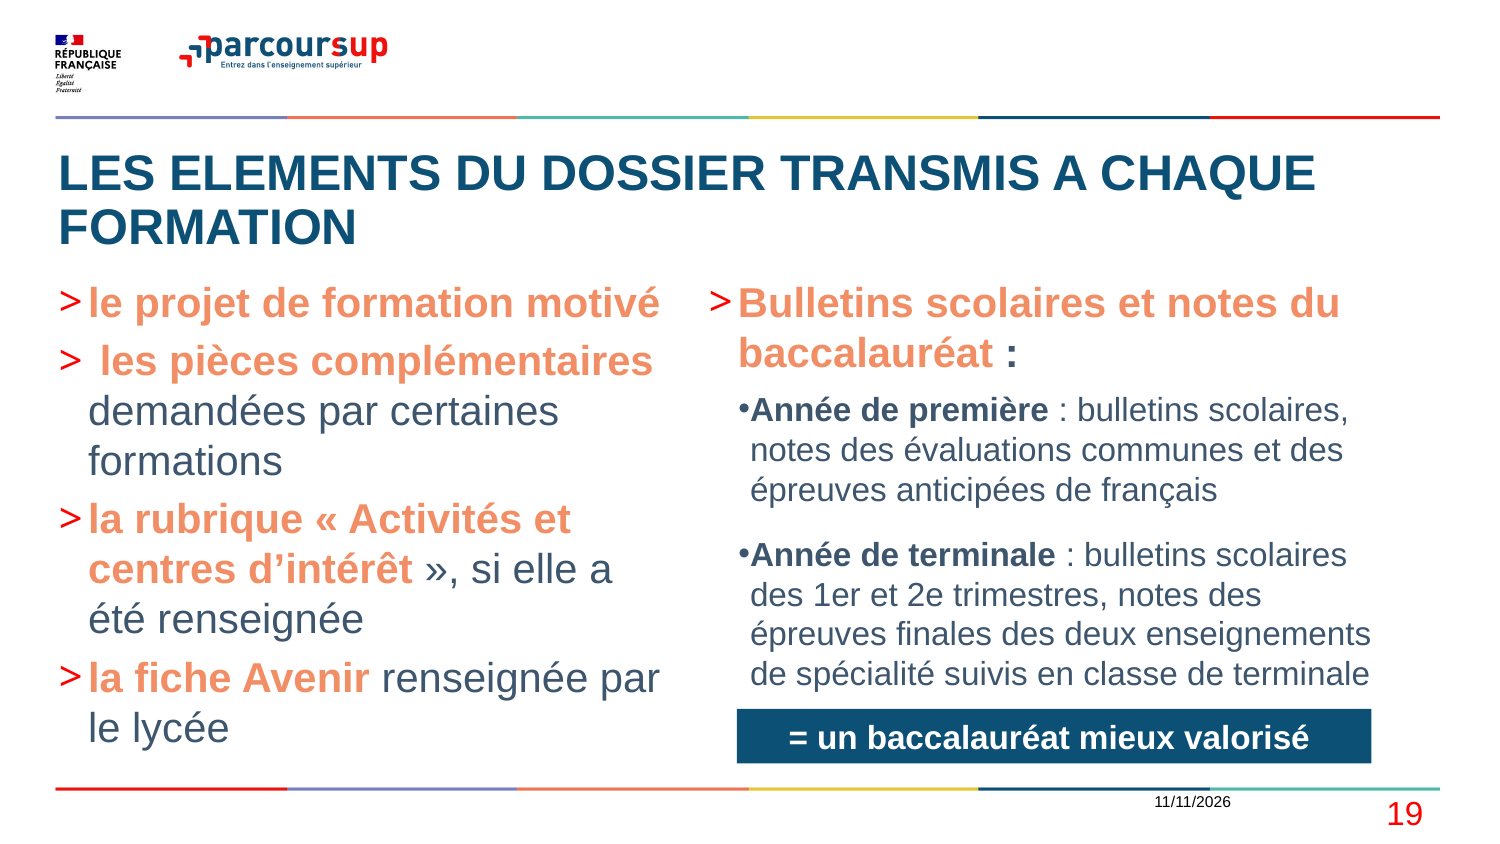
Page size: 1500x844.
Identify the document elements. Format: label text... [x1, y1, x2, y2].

list le projet de formation motivé les pièces complémentaires demandées par certaines formations la rubrique « Activités et centres d’intérêt », si elle a été renseignée la fiche Avenir renseignée par le lycée [59, 275, 668, 759]
text_box = un baccalauréat mieux valorisé [736, 708, 1372, 764]
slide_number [1054, 784, 1246, 844]
title LES ELEMENTS DU DOSSIER TRANSMIS A CHAQUE FORMATION [59, 147, 1500, 221]
slide_number 19 [1246, 784, 1438, 844]
list Bulletins scolaires et notes du baccalauréat : Année de première : bulletins scolaires, notes des évaluations communes et des épreuves anticipées de français Année de terminale : bulletins scolaires des 1er et 2e trimestres, notes des épreuves finales des deux enseignements de spécialité suivis en classe de terminale [708, 275, 1400, 800]
picture [0, 0, 1499, 844]
